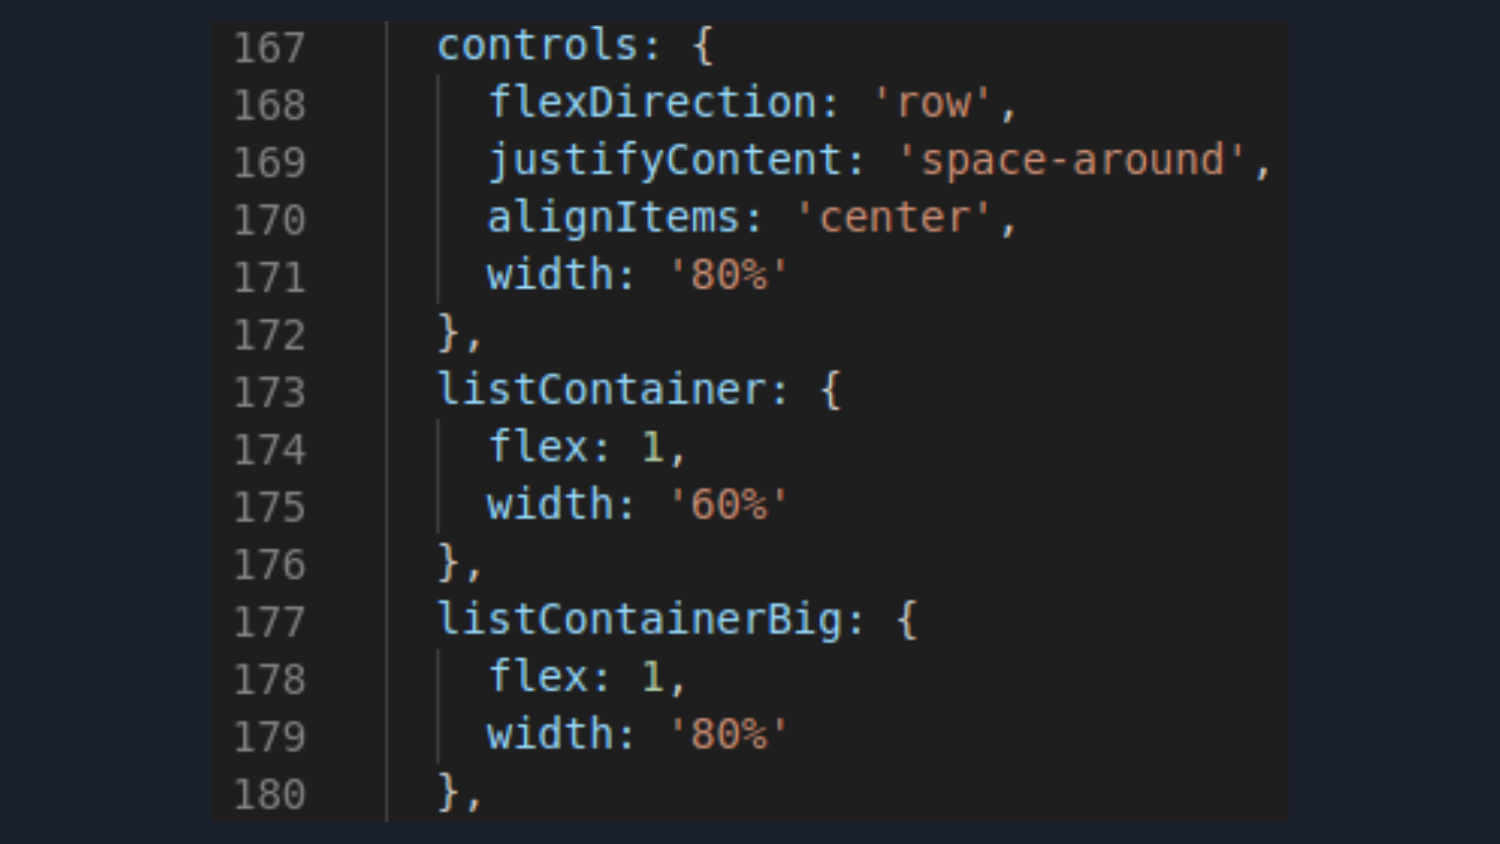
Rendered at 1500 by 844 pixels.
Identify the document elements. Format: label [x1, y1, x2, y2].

picture [211, 21, 1289, 822]
